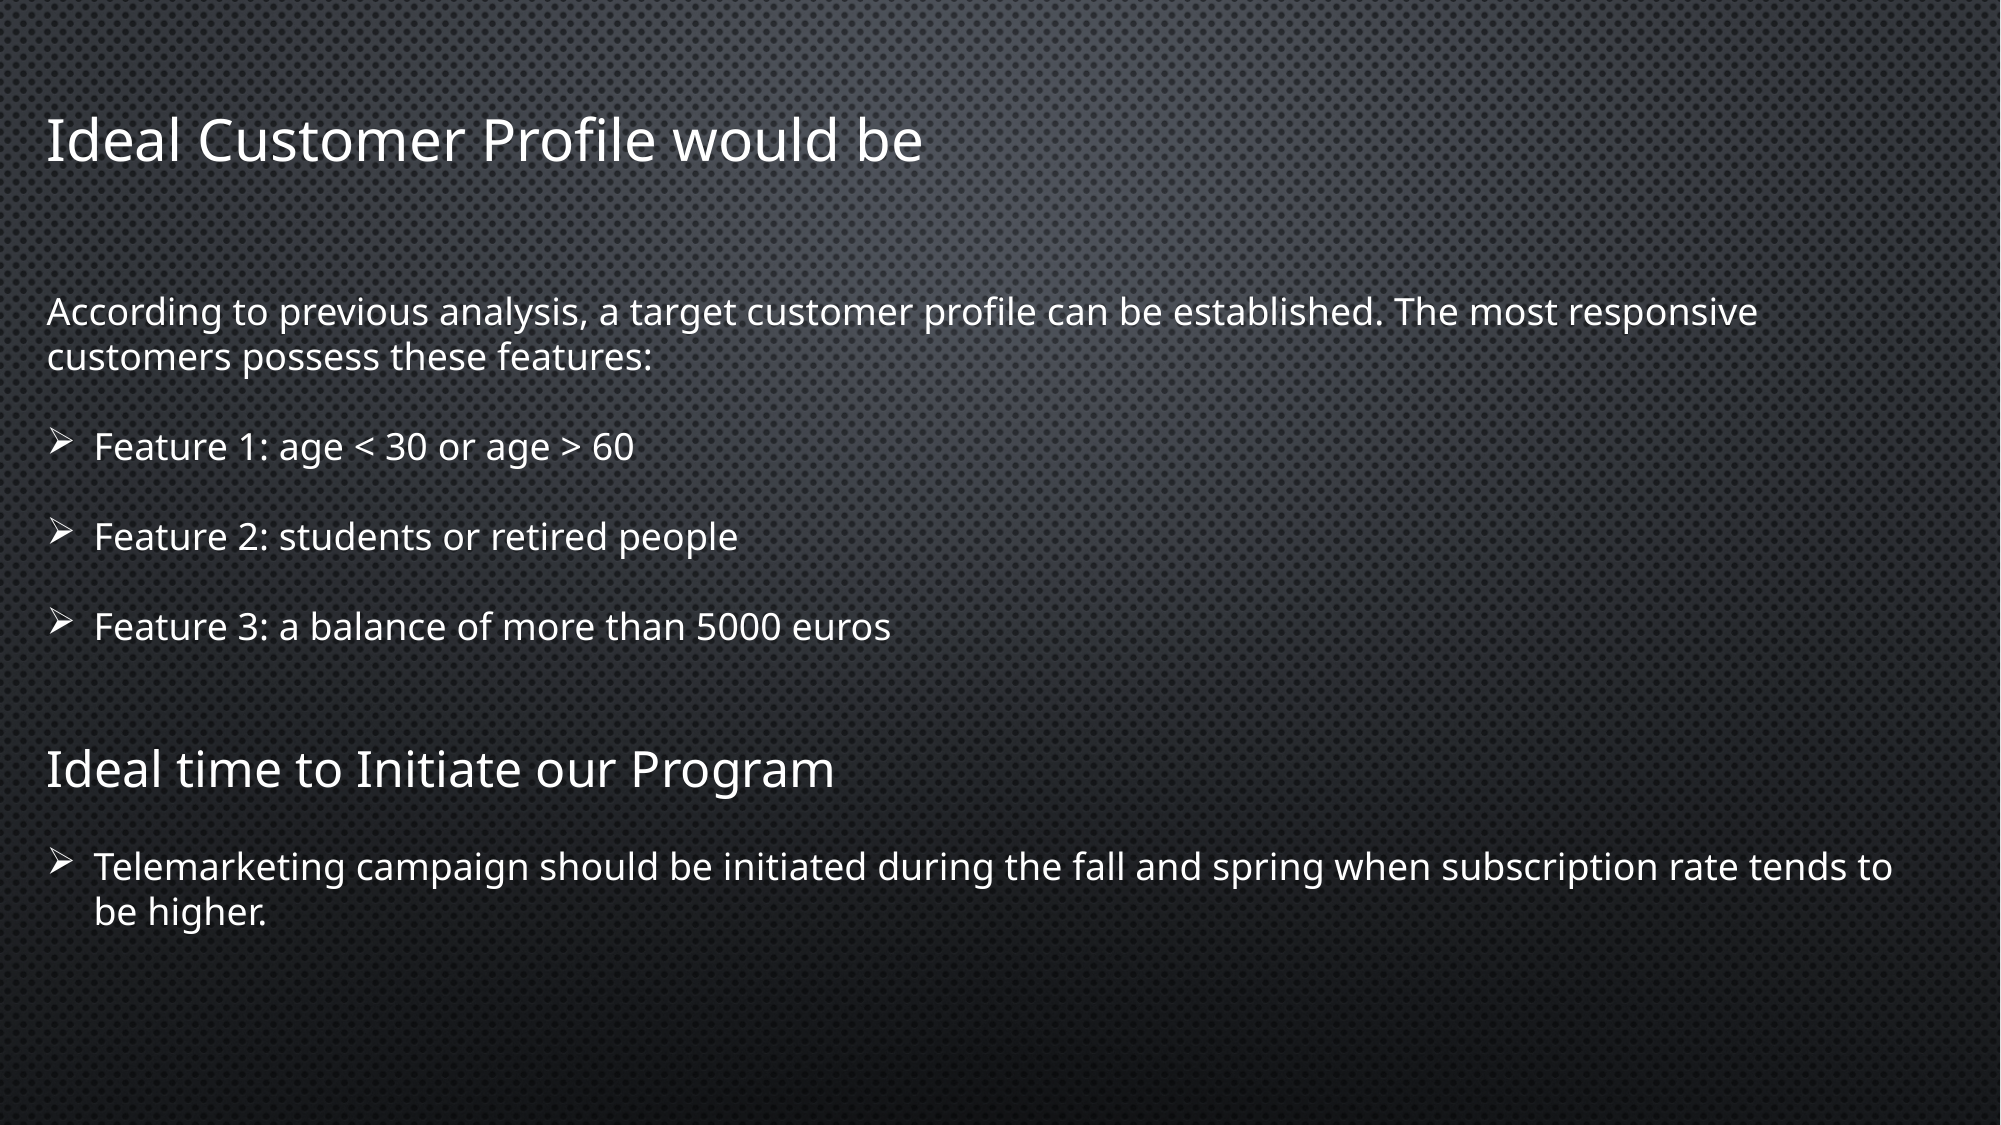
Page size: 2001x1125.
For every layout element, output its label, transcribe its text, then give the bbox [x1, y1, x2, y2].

text_box Ideal Customer Profile would be According to previous analysis, a target customer profile can be established. The most responsive customers possess these features: Feature 1: age < 30 or age > 60 Feature 2: students or retired people Feature 3: a balance of more than 5000 euros Ideal time to Initiate our Program Telemarketing campaign should be initiated during the fall and spring when subscription rate tends to be higher. [31, 95, 1960, 1076]
